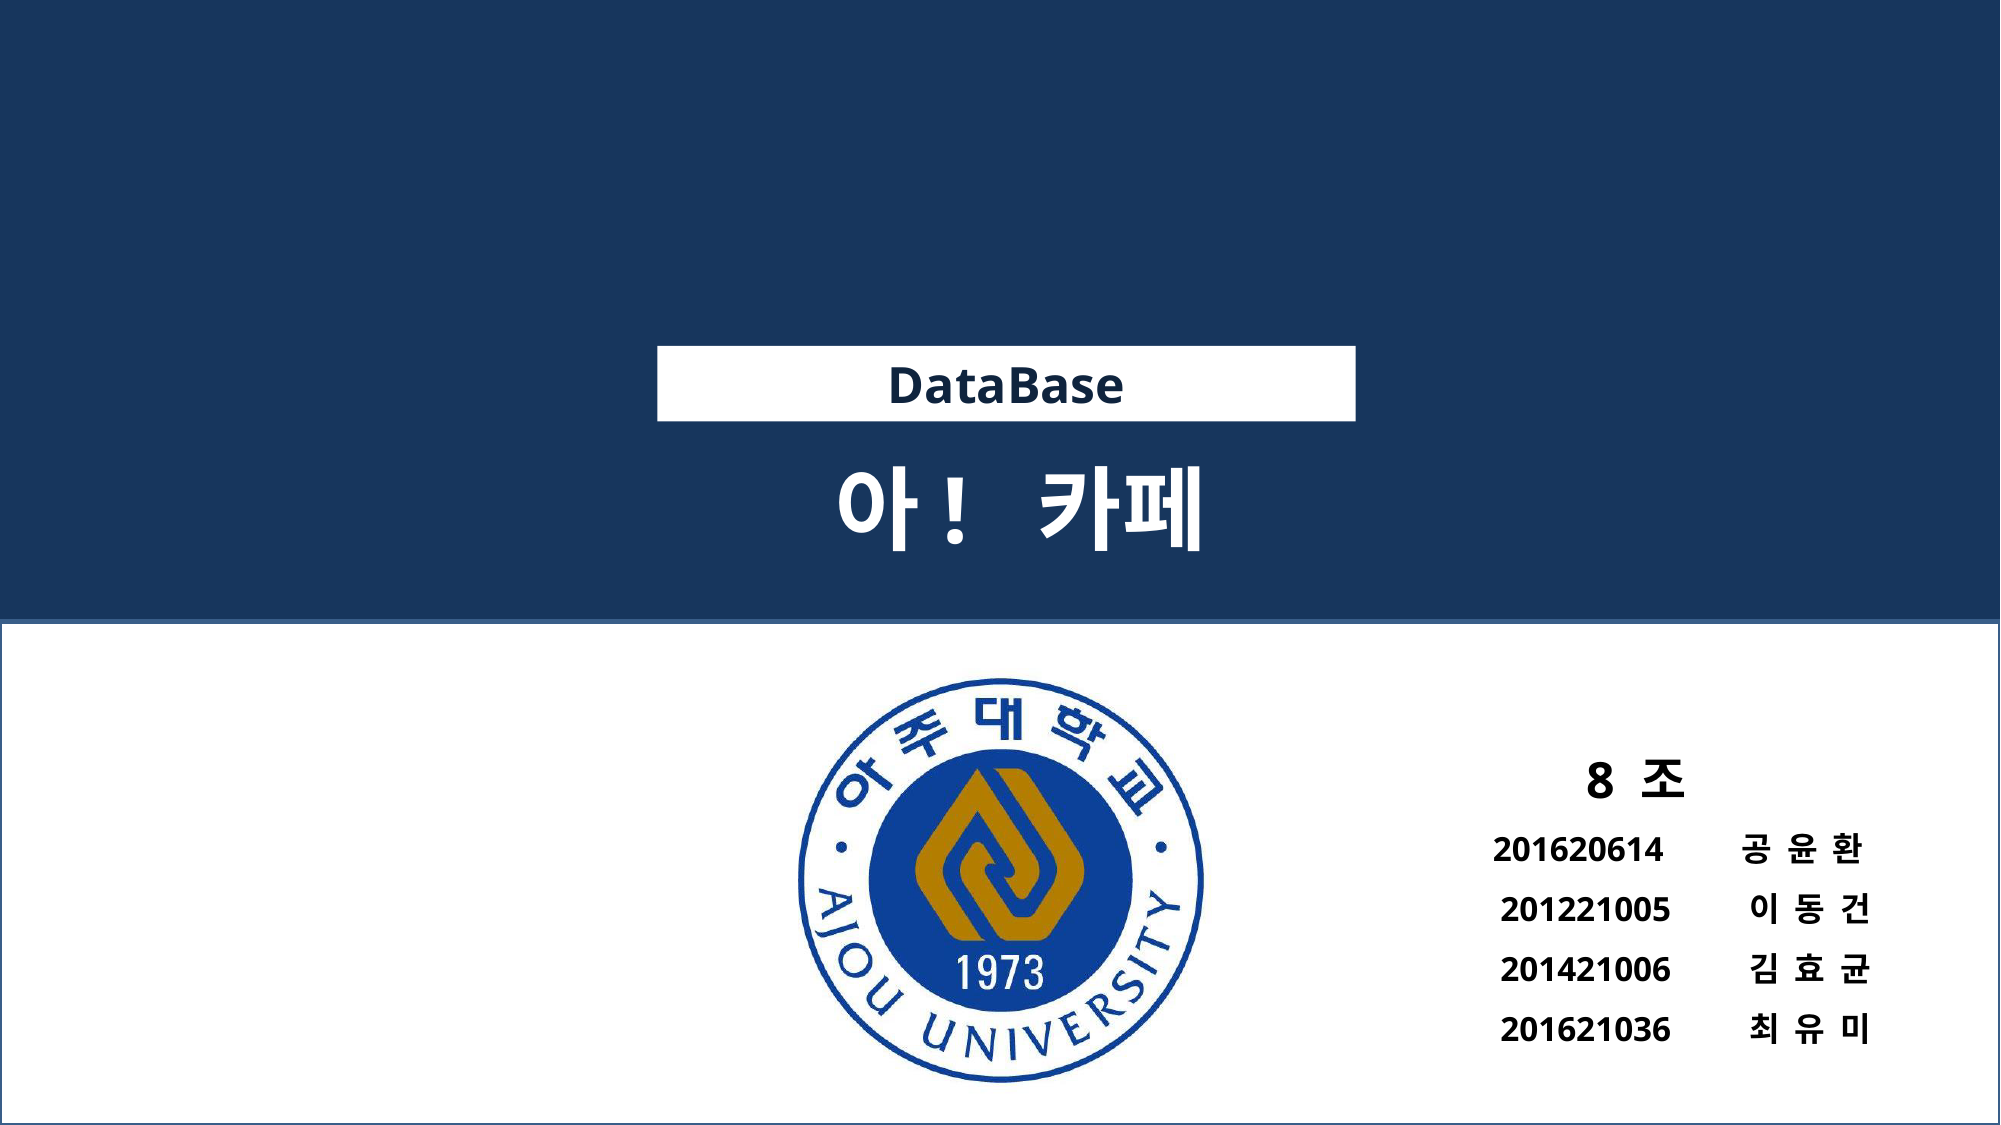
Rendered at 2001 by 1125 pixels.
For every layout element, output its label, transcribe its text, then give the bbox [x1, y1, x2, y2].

text_box 8 조 201620614 공 윤 환 201221005 이 동 건 201421006 김 효 균 201621036 최 유 미 [1386, 710, 1886, 1052]
text_box 아! 카페 [551, 444, 1449, 571]
text_box [0, 621, 2000, 1125]
text_box DataBase [657, 345, 1356, 422]
picture [772, 668, 1228, 1113]
